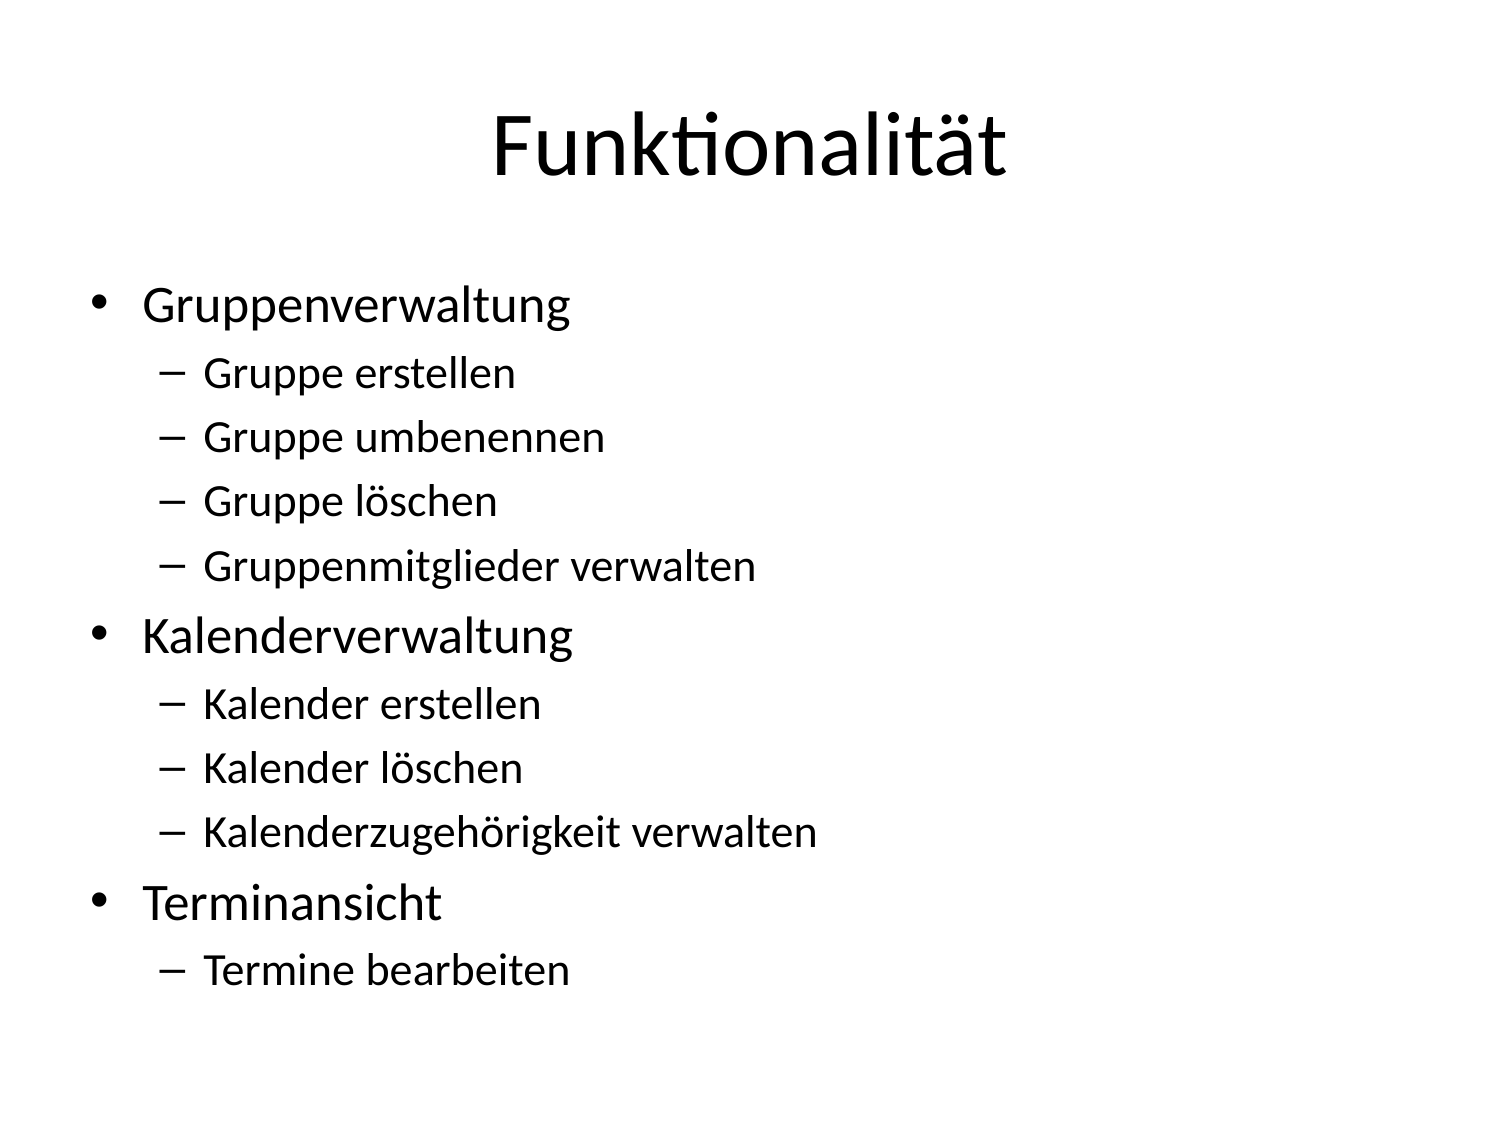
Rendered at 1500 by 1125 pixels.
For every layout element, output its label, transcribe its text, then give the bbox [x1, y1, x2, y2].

title Funktionalität [75, 45, 1425, 233]
list Gruppenverwaltung Gruppe erstellen Gruppe umbenennen Gruppe löschen Gruppenmitglieder verwalten Kalenderverwaltung Kalender erstellen Kalender löschen Kalenderzugehörigkeit verwalten Terminansicht Termine bearbeiten [75, 262, 1425, 1005]
